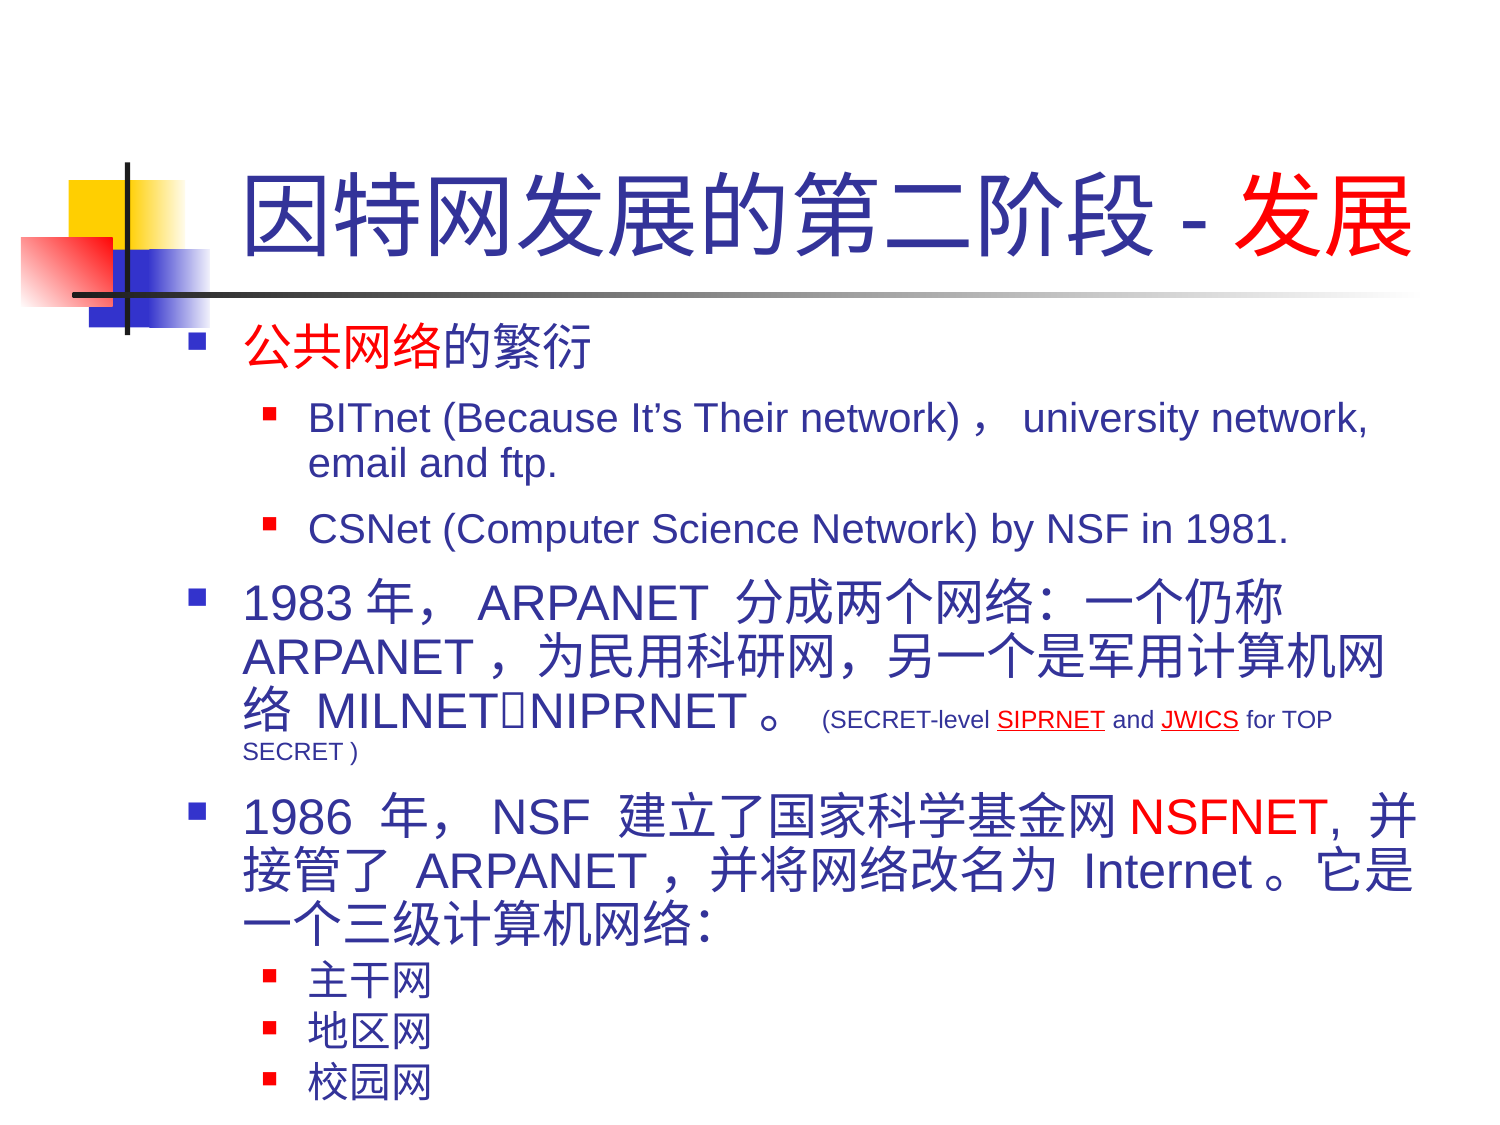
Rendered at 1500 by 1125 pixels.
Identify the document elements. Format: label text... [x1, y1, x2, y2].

title 因特网发展的第二阶段-发展 [188, 34, 1468, 276]
list 公共网络的繁衍 BITnet (Because It’s Their network)，university network, email and ftp. CSNet (Computer Science Network) by NSF in 1981. 1983年，ARPANET 分成两个网络：一个仍称 ARPANET，为民用科研网，另一个是军用计算机网络 MILNETNIPRNET。(SECRET-level SIPRNET and JWICS for TOP SECRET ) 1986 年，NSF 建立了国家科学基金网NSFNET, 并接管了 ARPANET，并将网络改名为 Internet。它是一个三级计算机网络： 主干网 地区网 校园网 [170, 314, 1447, 1061]
